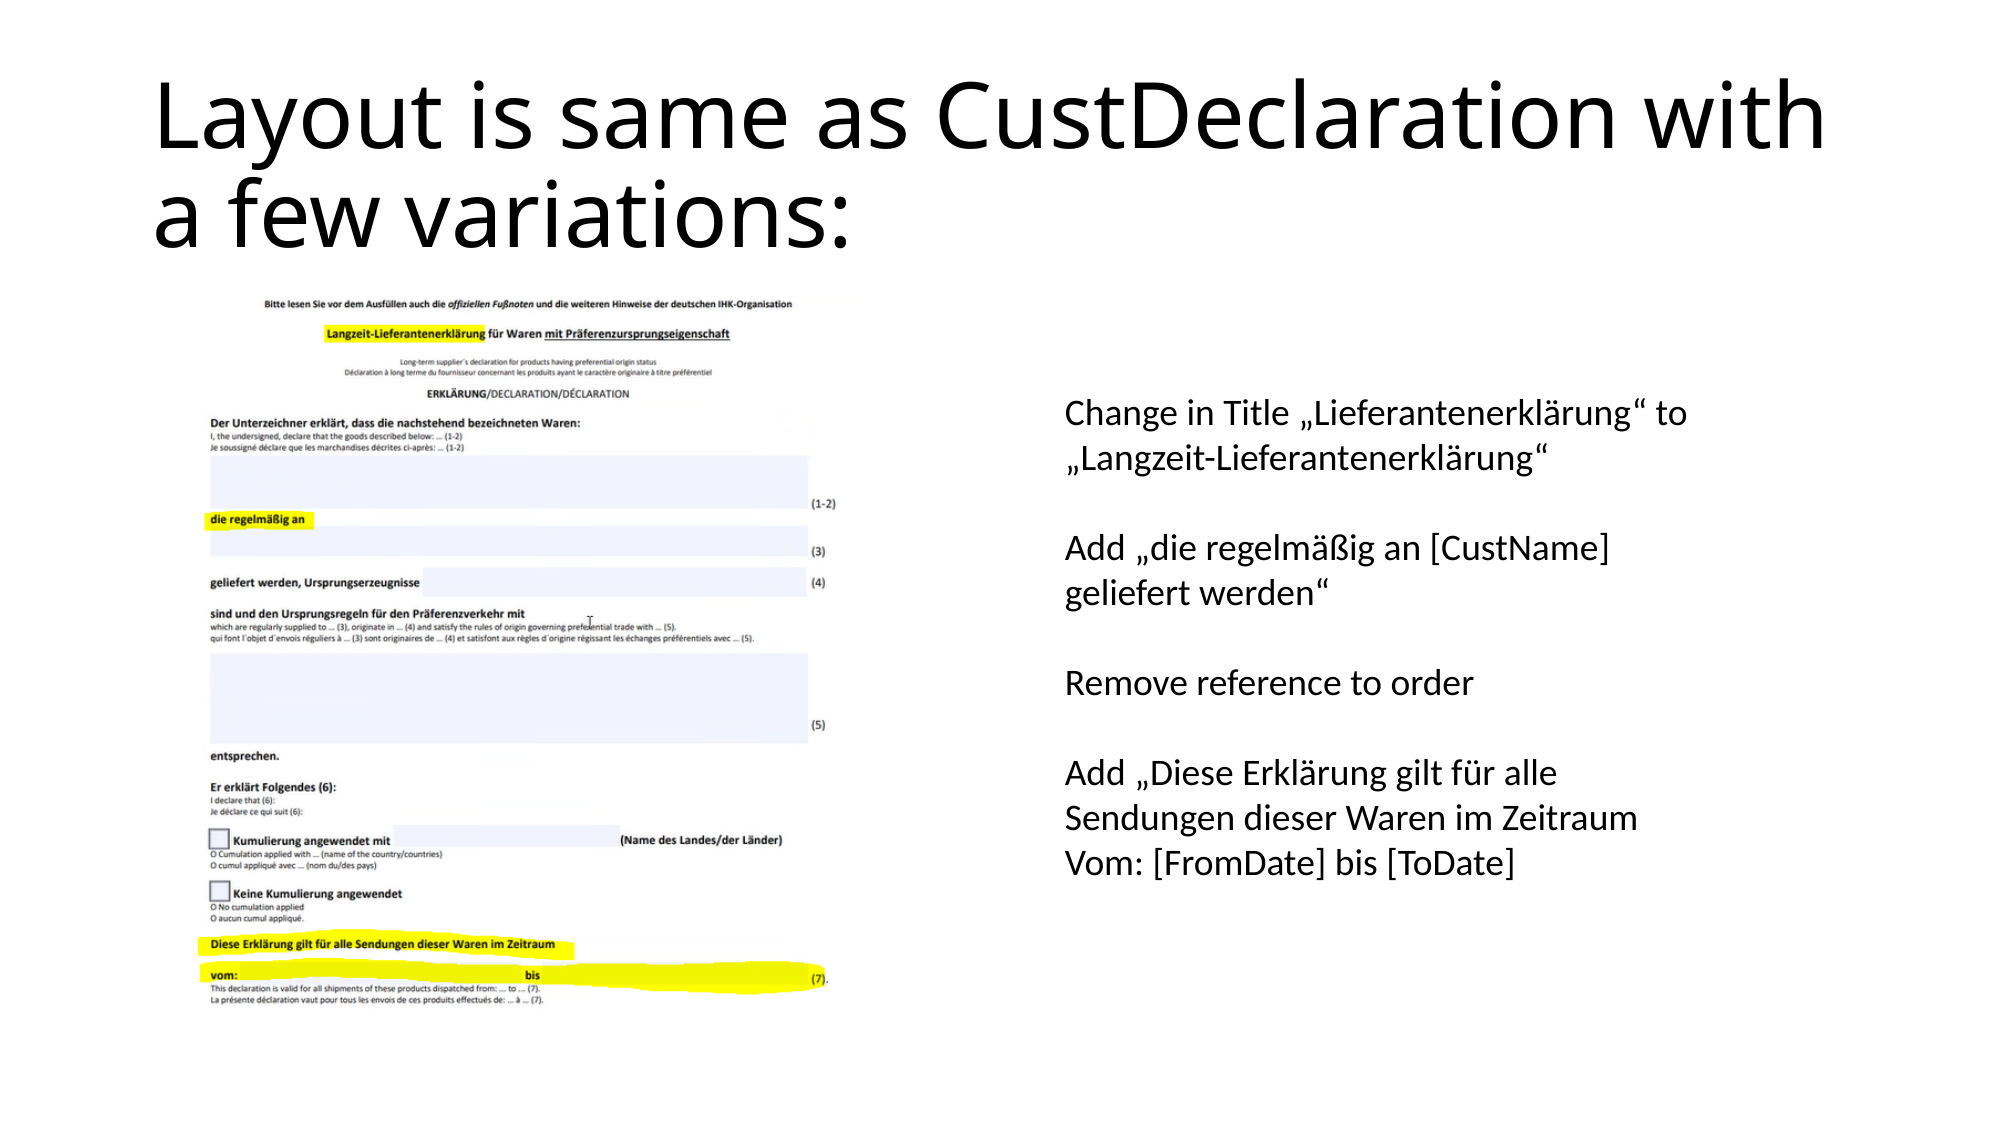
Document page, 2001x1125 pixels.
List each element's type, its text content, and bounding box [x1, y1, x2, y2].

title Layout is same as CustDeclaration with a few variations: [137, 59, 1863, 278]
text_box Change in Title „Lieferantenerklärung“ to „Langzeit-Lieferantenerklärung“ Add „die regelmäßig an [CustName] geliefert werden“ Remove reference to order Add „Diese Erklärung gilt für alle Sendungen dieser Waren im Zeitraum Vom: [FromDate] bis [ToDate] [1049, 380, 1706, 891]
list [189, 295, 868, 1010]
